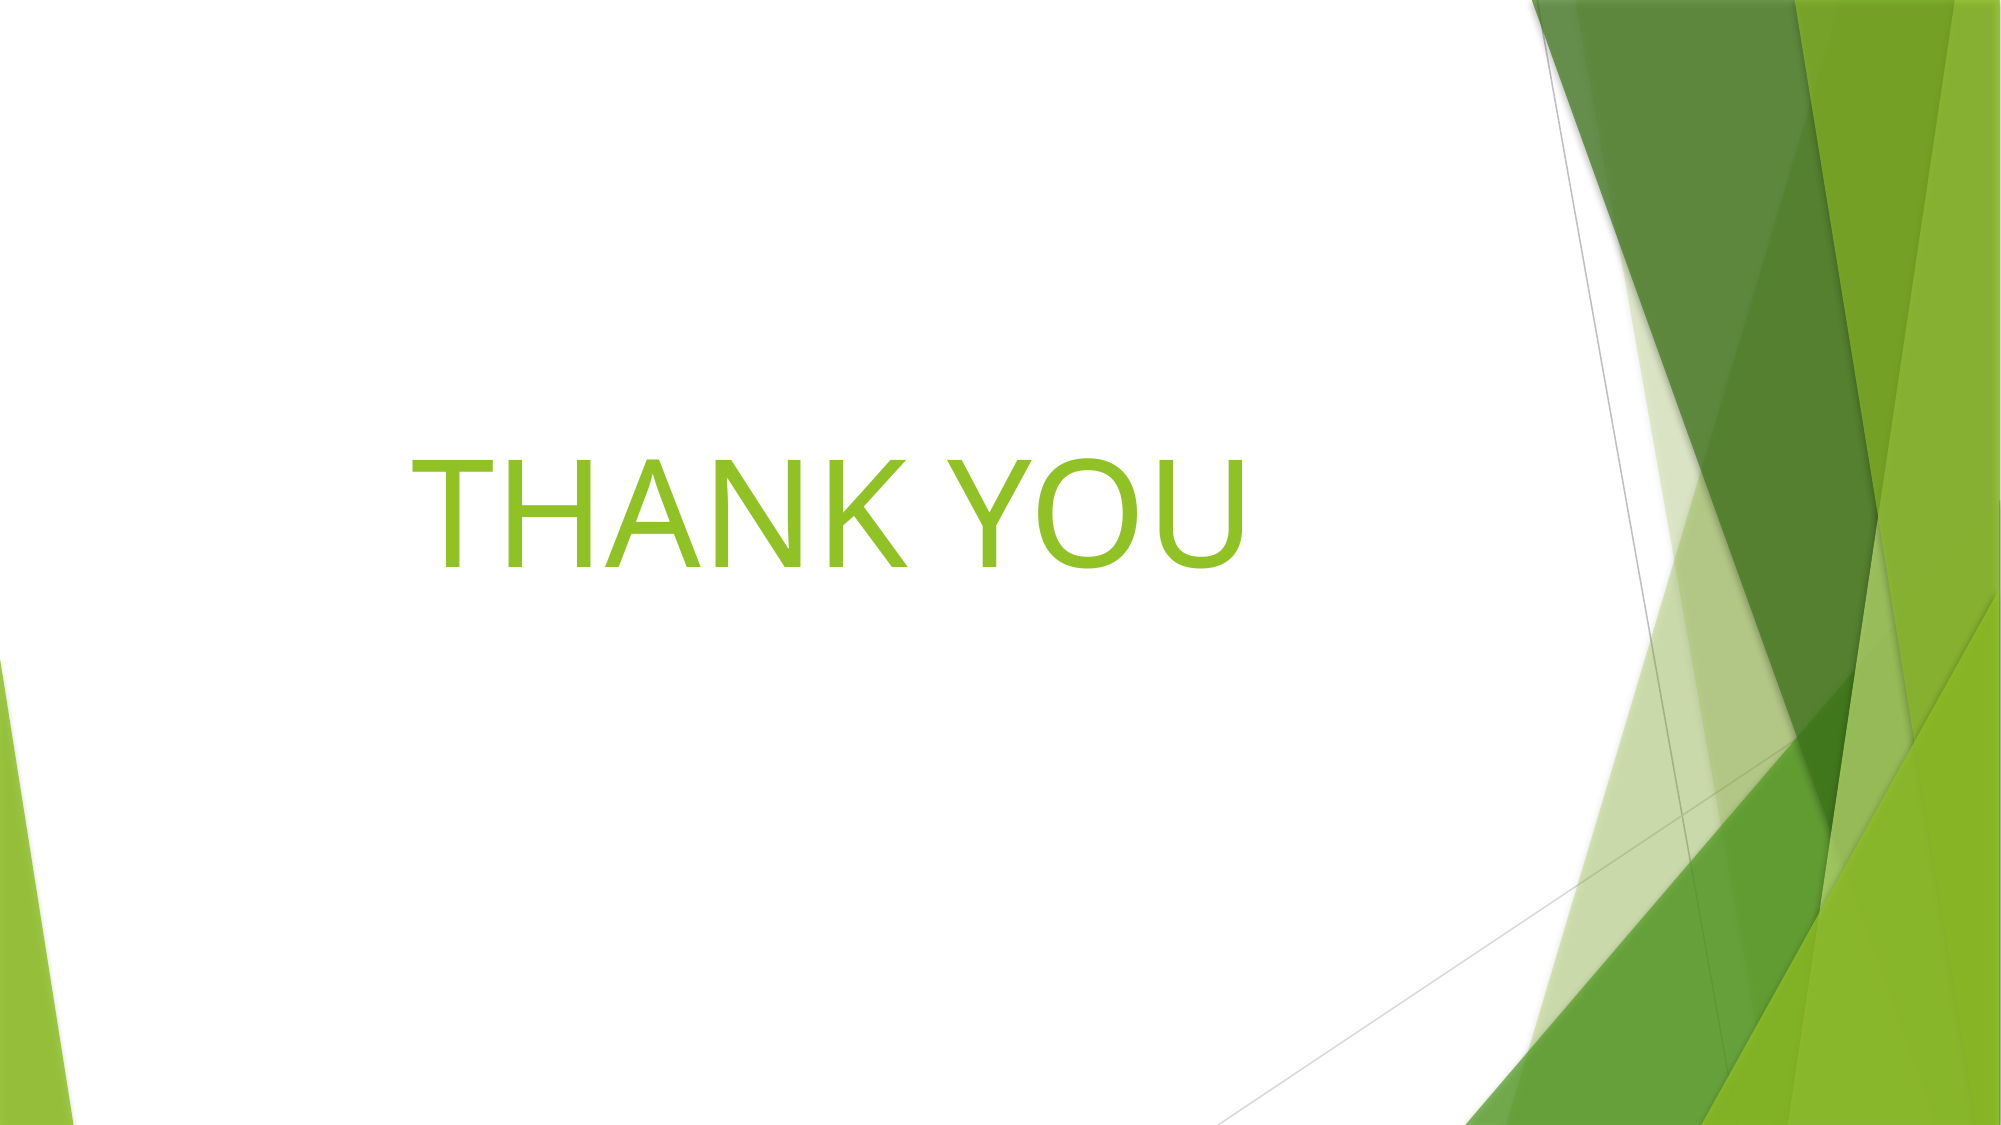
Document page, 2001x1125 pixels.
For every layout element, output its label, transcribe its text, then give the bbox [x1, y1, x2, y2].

title THANK YOU [129, 410, 1540, 627]
